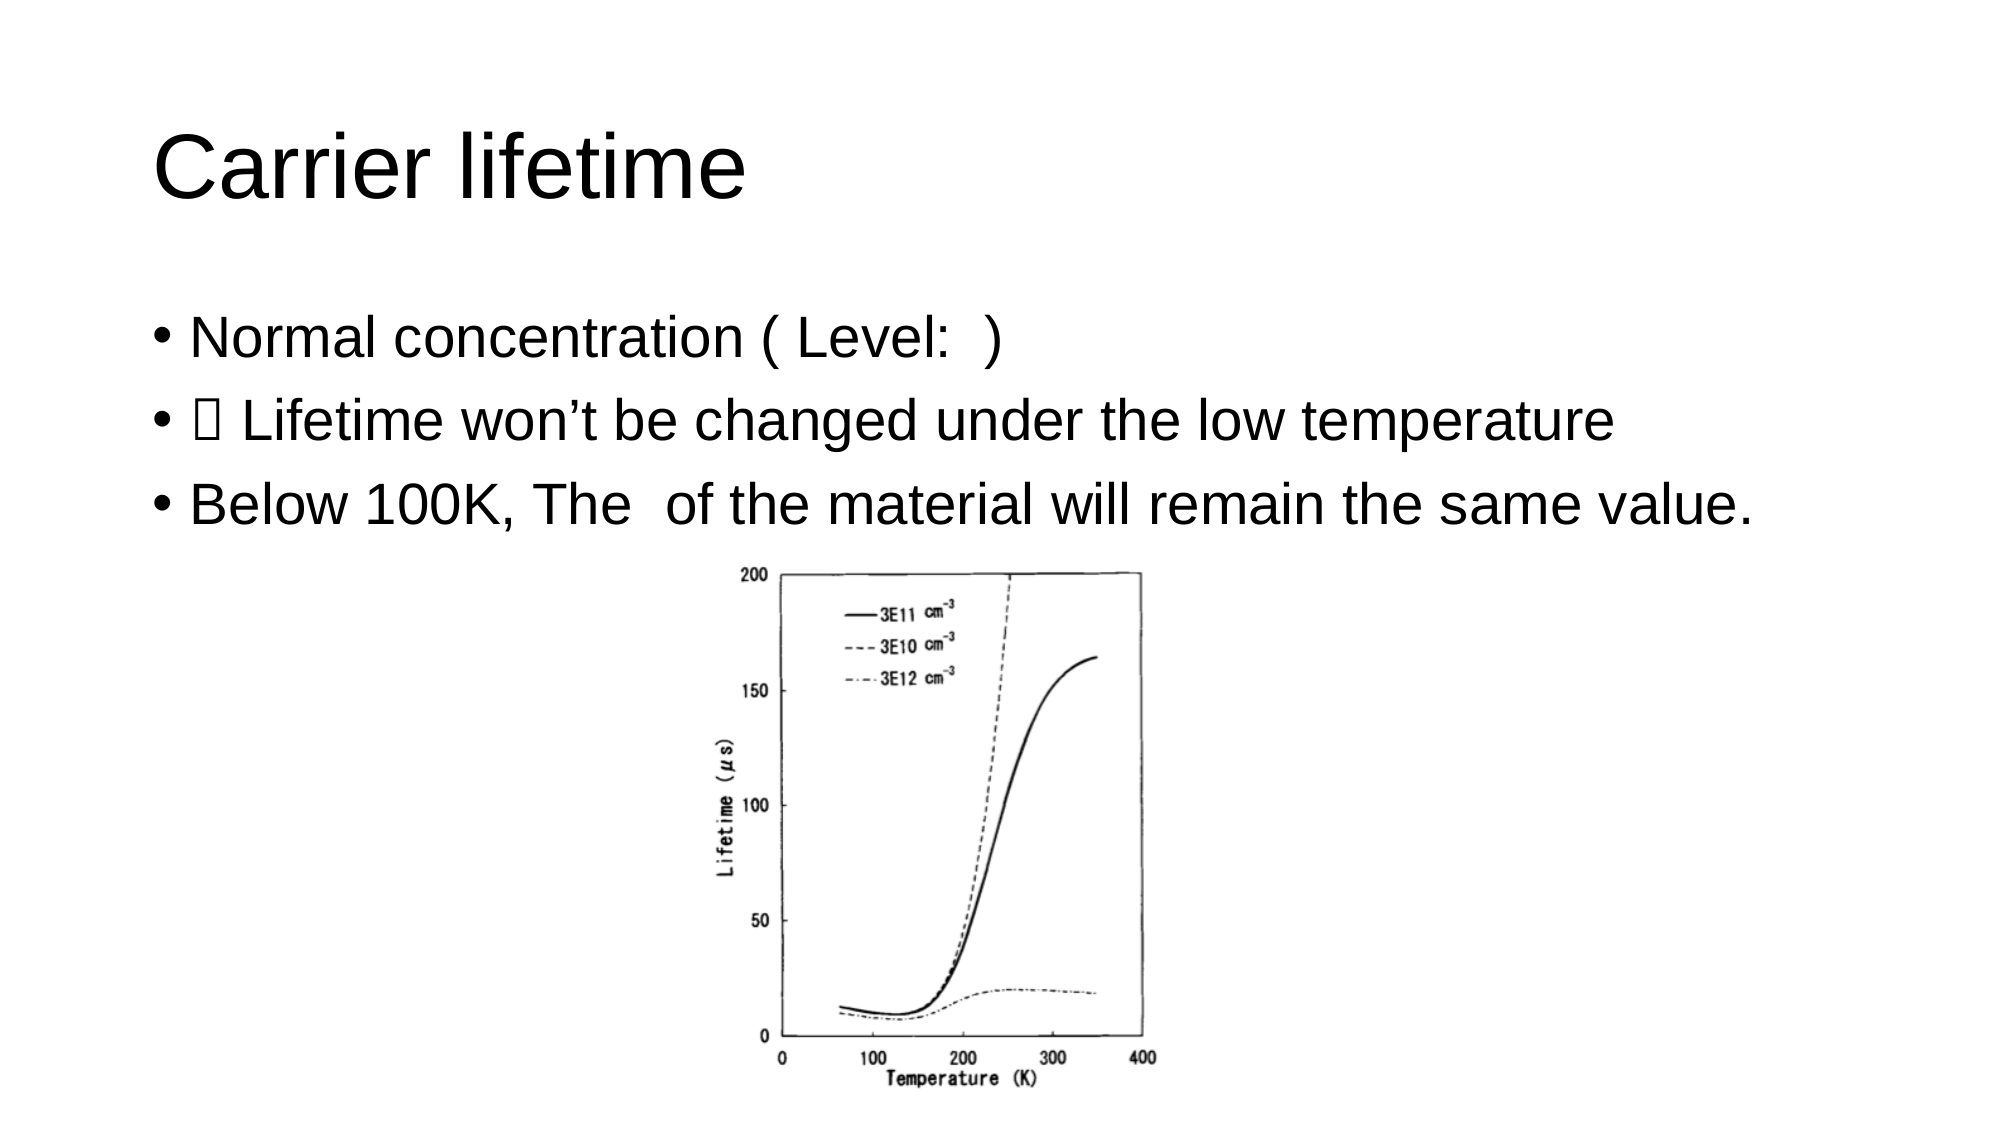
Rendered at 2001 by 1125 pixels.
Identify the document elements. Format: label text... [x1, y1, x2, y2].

title Carrier lifetime [137, 59, 1863, 278]
picture [696, 551, 1174, 1094]
